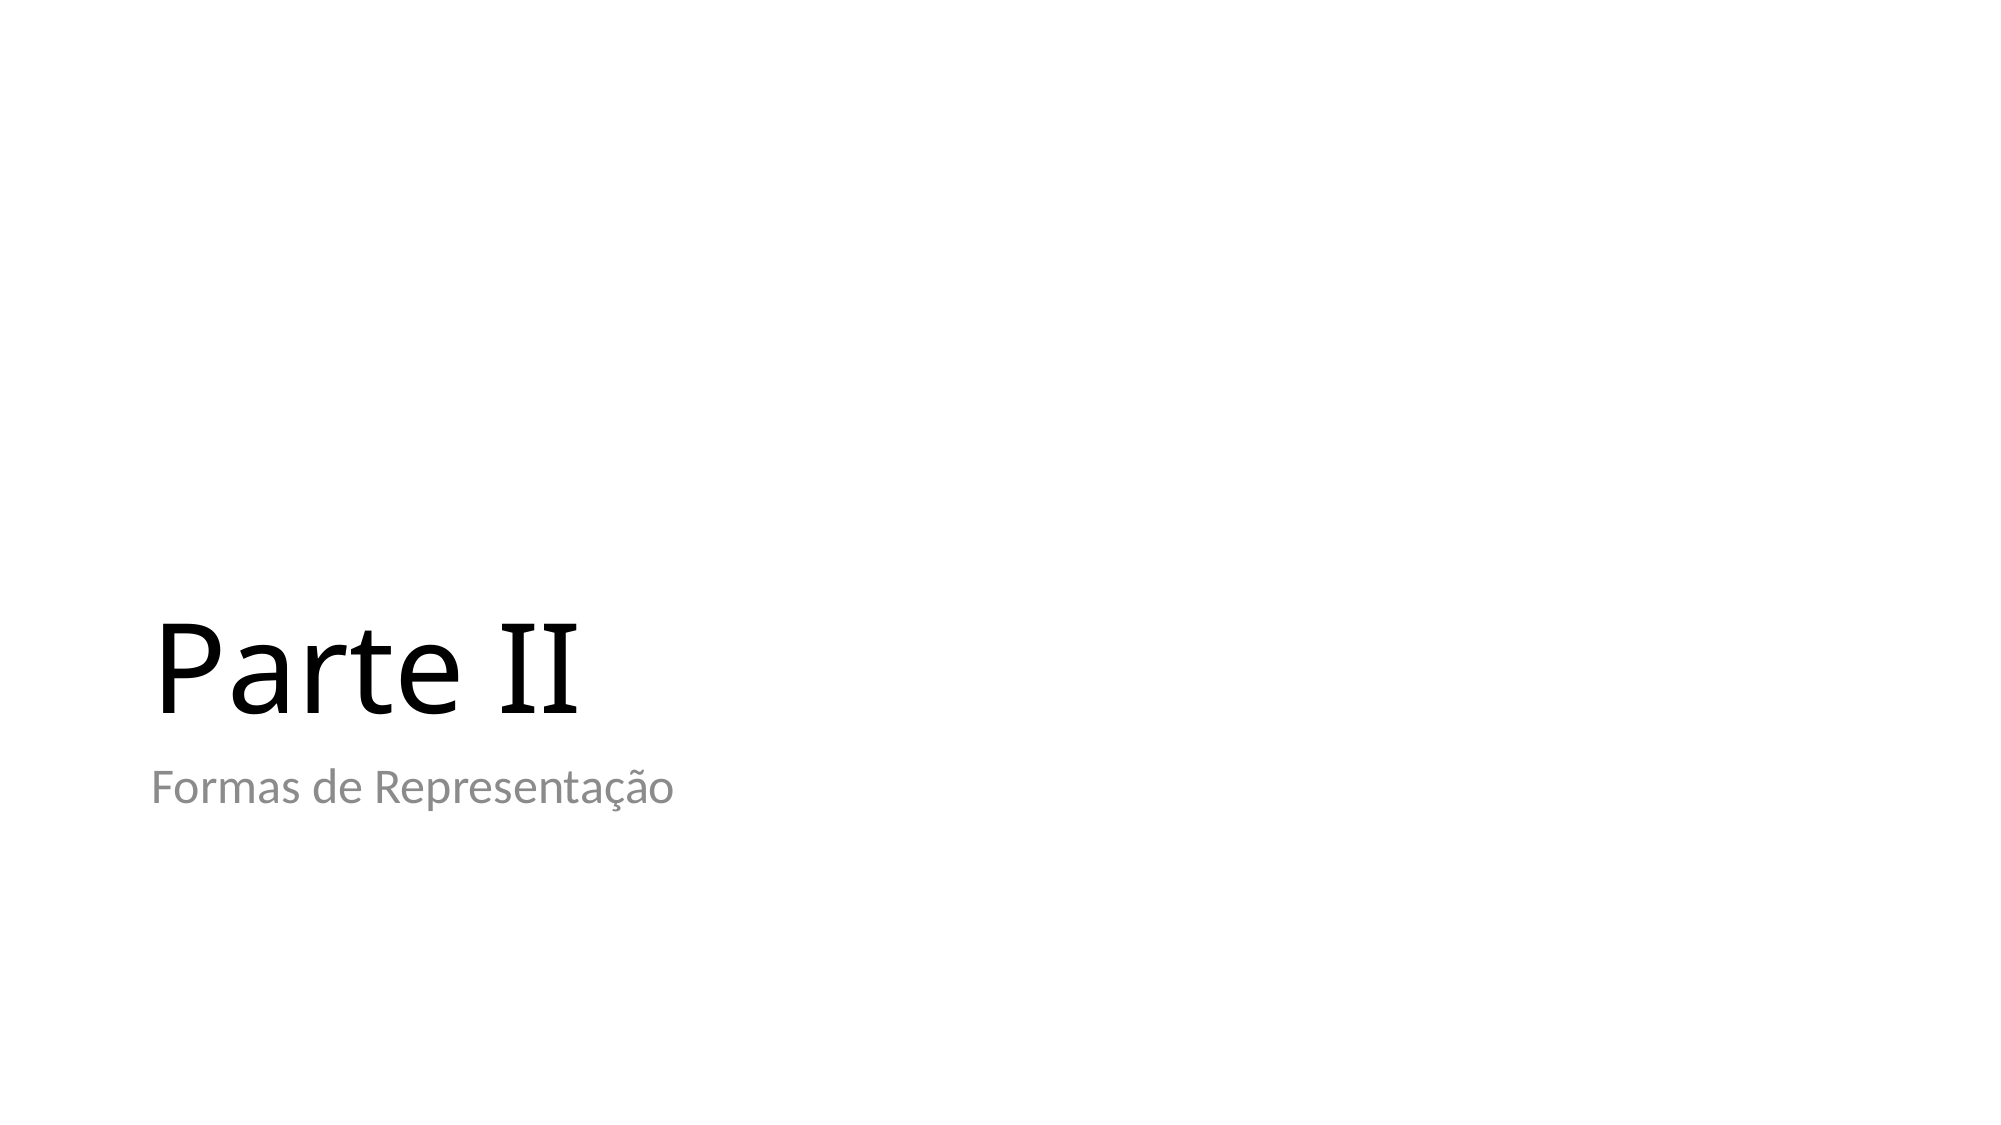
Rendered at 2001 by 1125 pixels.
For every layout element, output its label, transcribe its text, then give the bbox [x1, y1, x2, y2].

list Formas de Representação [136, 752, 1862, 999]
title Parte II [136, 280, 1862, 749]
